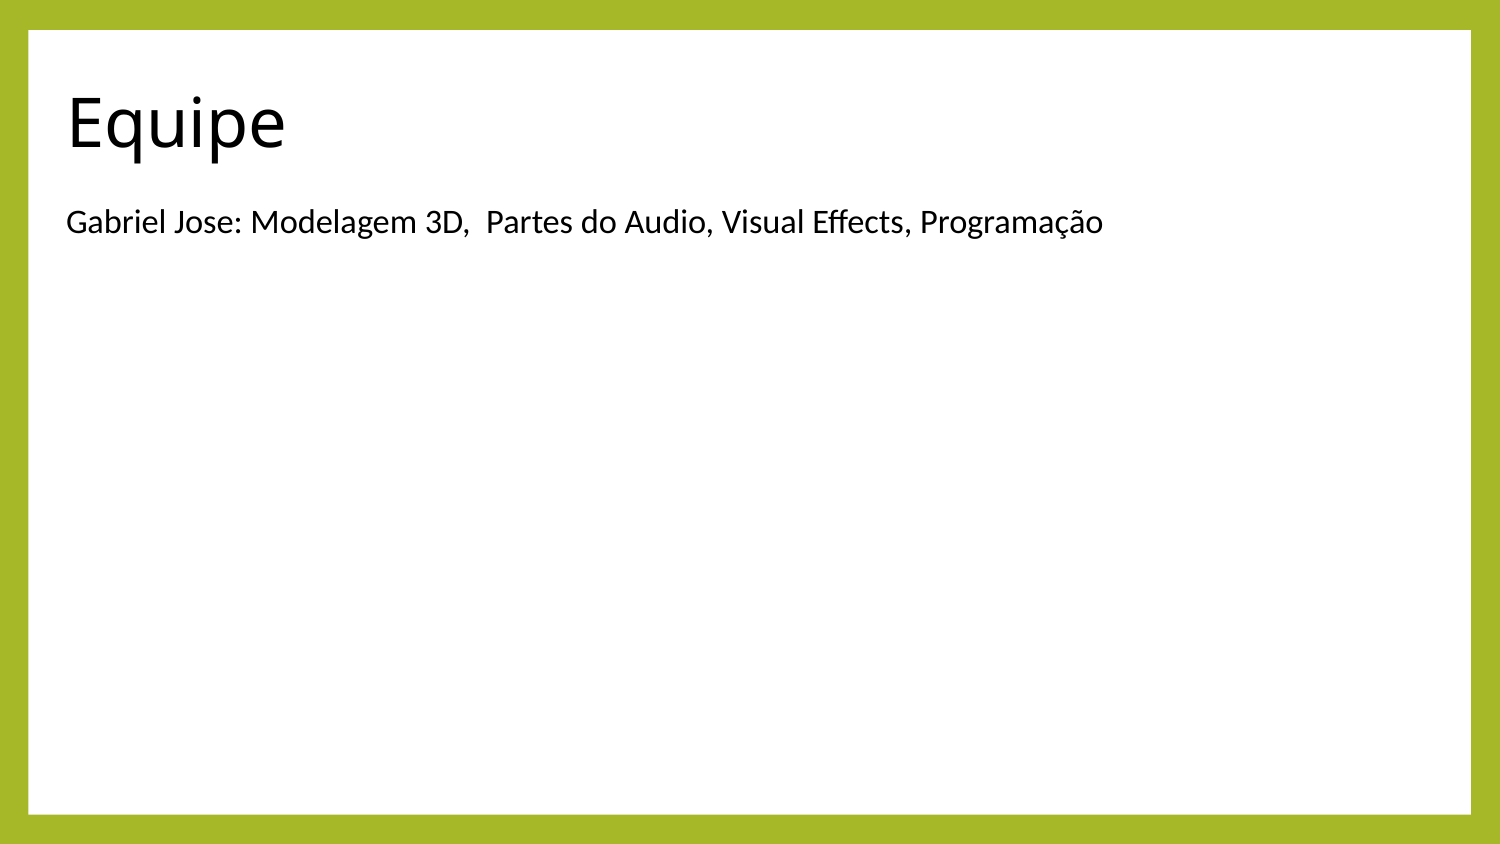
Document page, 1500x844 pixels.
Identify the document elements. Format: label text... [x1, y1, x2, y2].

list Gabriel Jose: Modelagem 3D, Partes do Audio, Visual Effects, Programação [51, 189, 1449, 750]
title Equipe [51, 72, 1449, 167]
